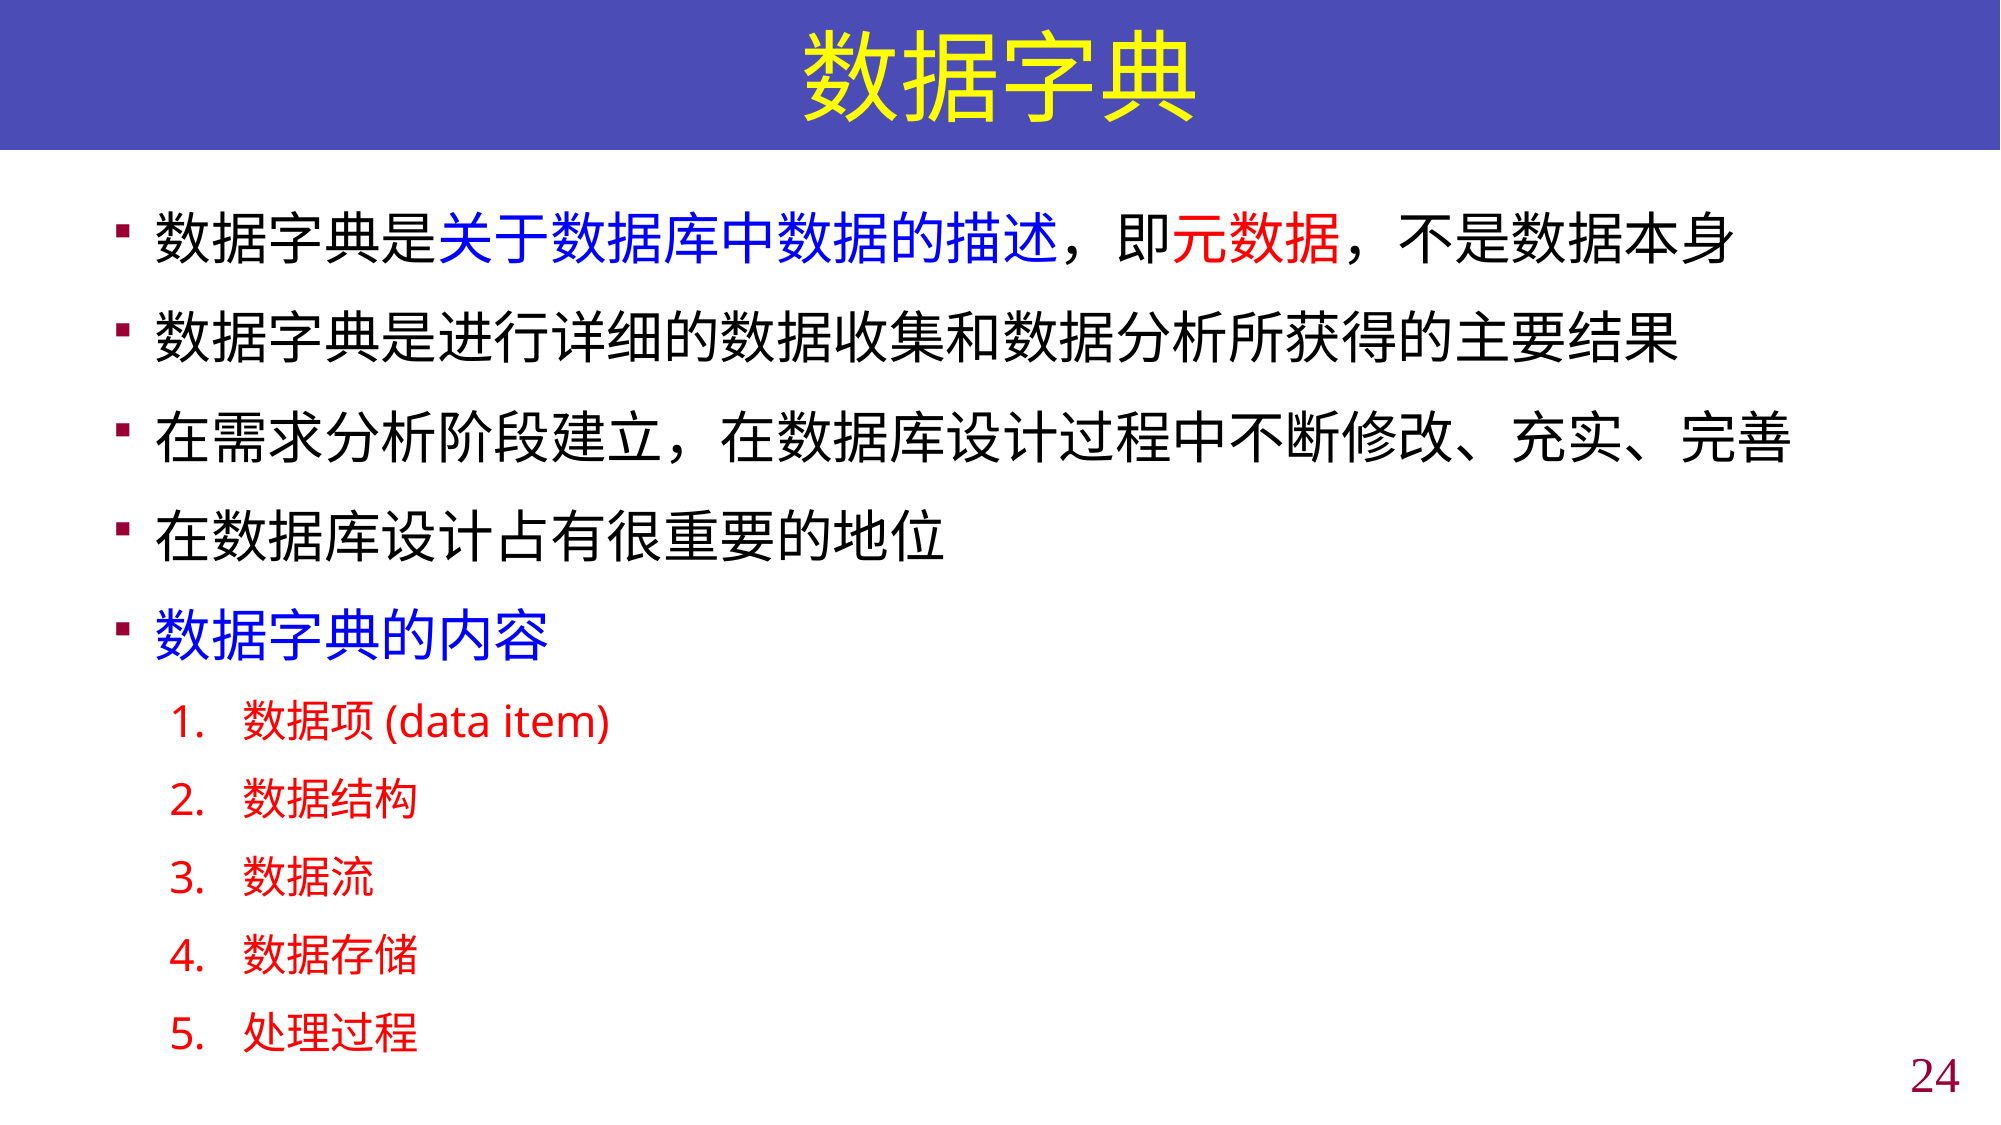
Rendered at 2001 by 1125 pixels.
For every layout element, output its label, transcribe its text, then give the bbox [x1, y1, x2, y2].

list 数据字典是关于数据库中数据的描述，即元数据，不是数据本身 数据字典是进行详细的数据收集和数据分析所获得的主要结果 在需求分析阶段建立，在数据库设计过程中不断修改、充实、完善 在数据库设计占有很重要的地位 数据字典的内容 数据项(data item) 数据结构 数据流 数据存储 处理过程 [97, 174, 1904, 1073]
slide_number 23 [1550, 1048, 1975, 1096]
title 数据字典 [0, 0, 2000, 150]
